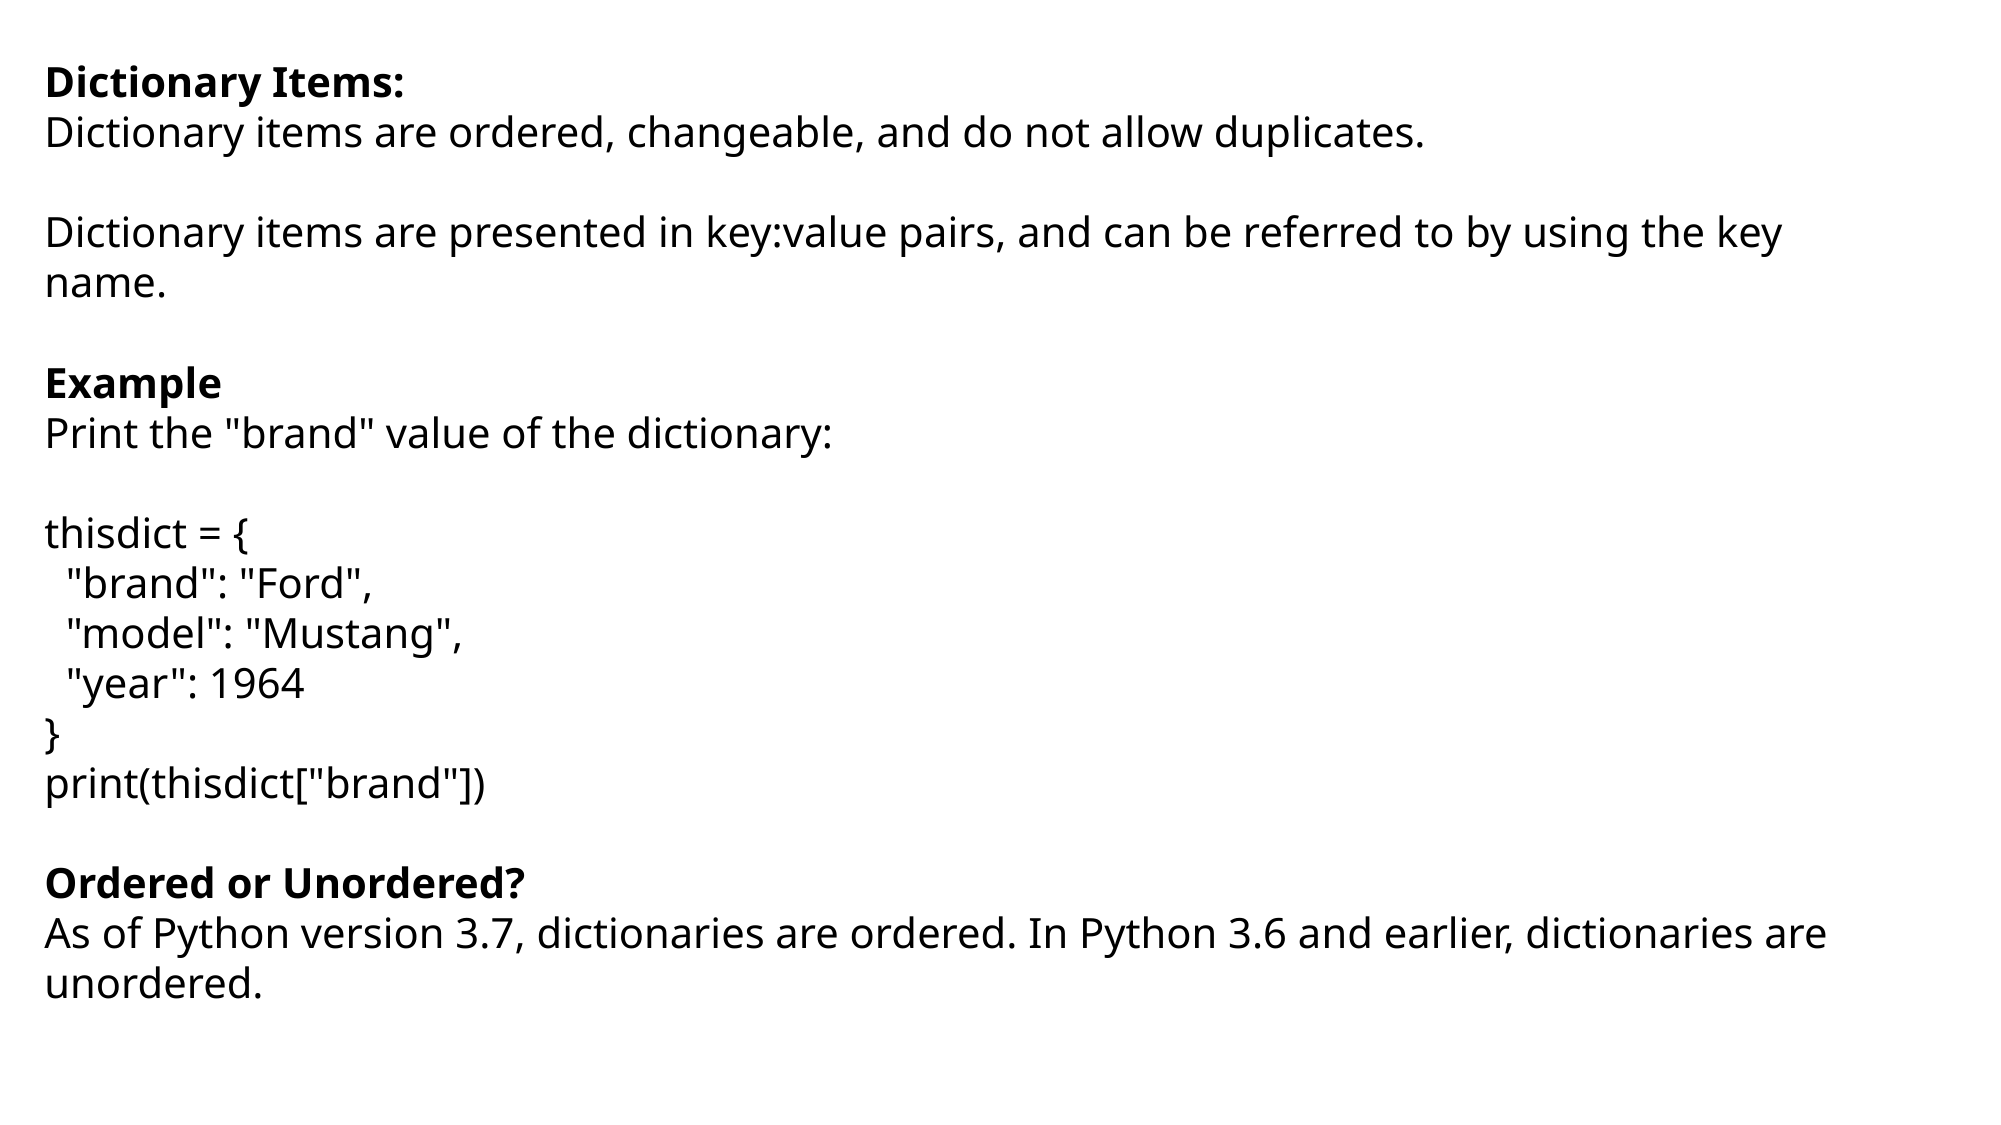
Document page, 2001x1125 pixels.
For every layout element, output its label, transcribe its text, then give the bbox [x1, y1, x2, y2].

text_box Dictionary Items: Dictionary items are ordered, changeable, and do not allow duplicates. Dictionary items are presented in key:value pairs, and can be referred to by using the key name. Example Print the "brand" value of the dictionary: thisdict = { "brand": "Ford", "model": "Mustang", "year": 1964 } print(thisdict["brand"]) Ordered or Unordered? As of Python version 3.7, dictionaries are ordered. In Python 3.6 and earlier, dictionaries are unordered. [29, 48, 1923, 1014]
